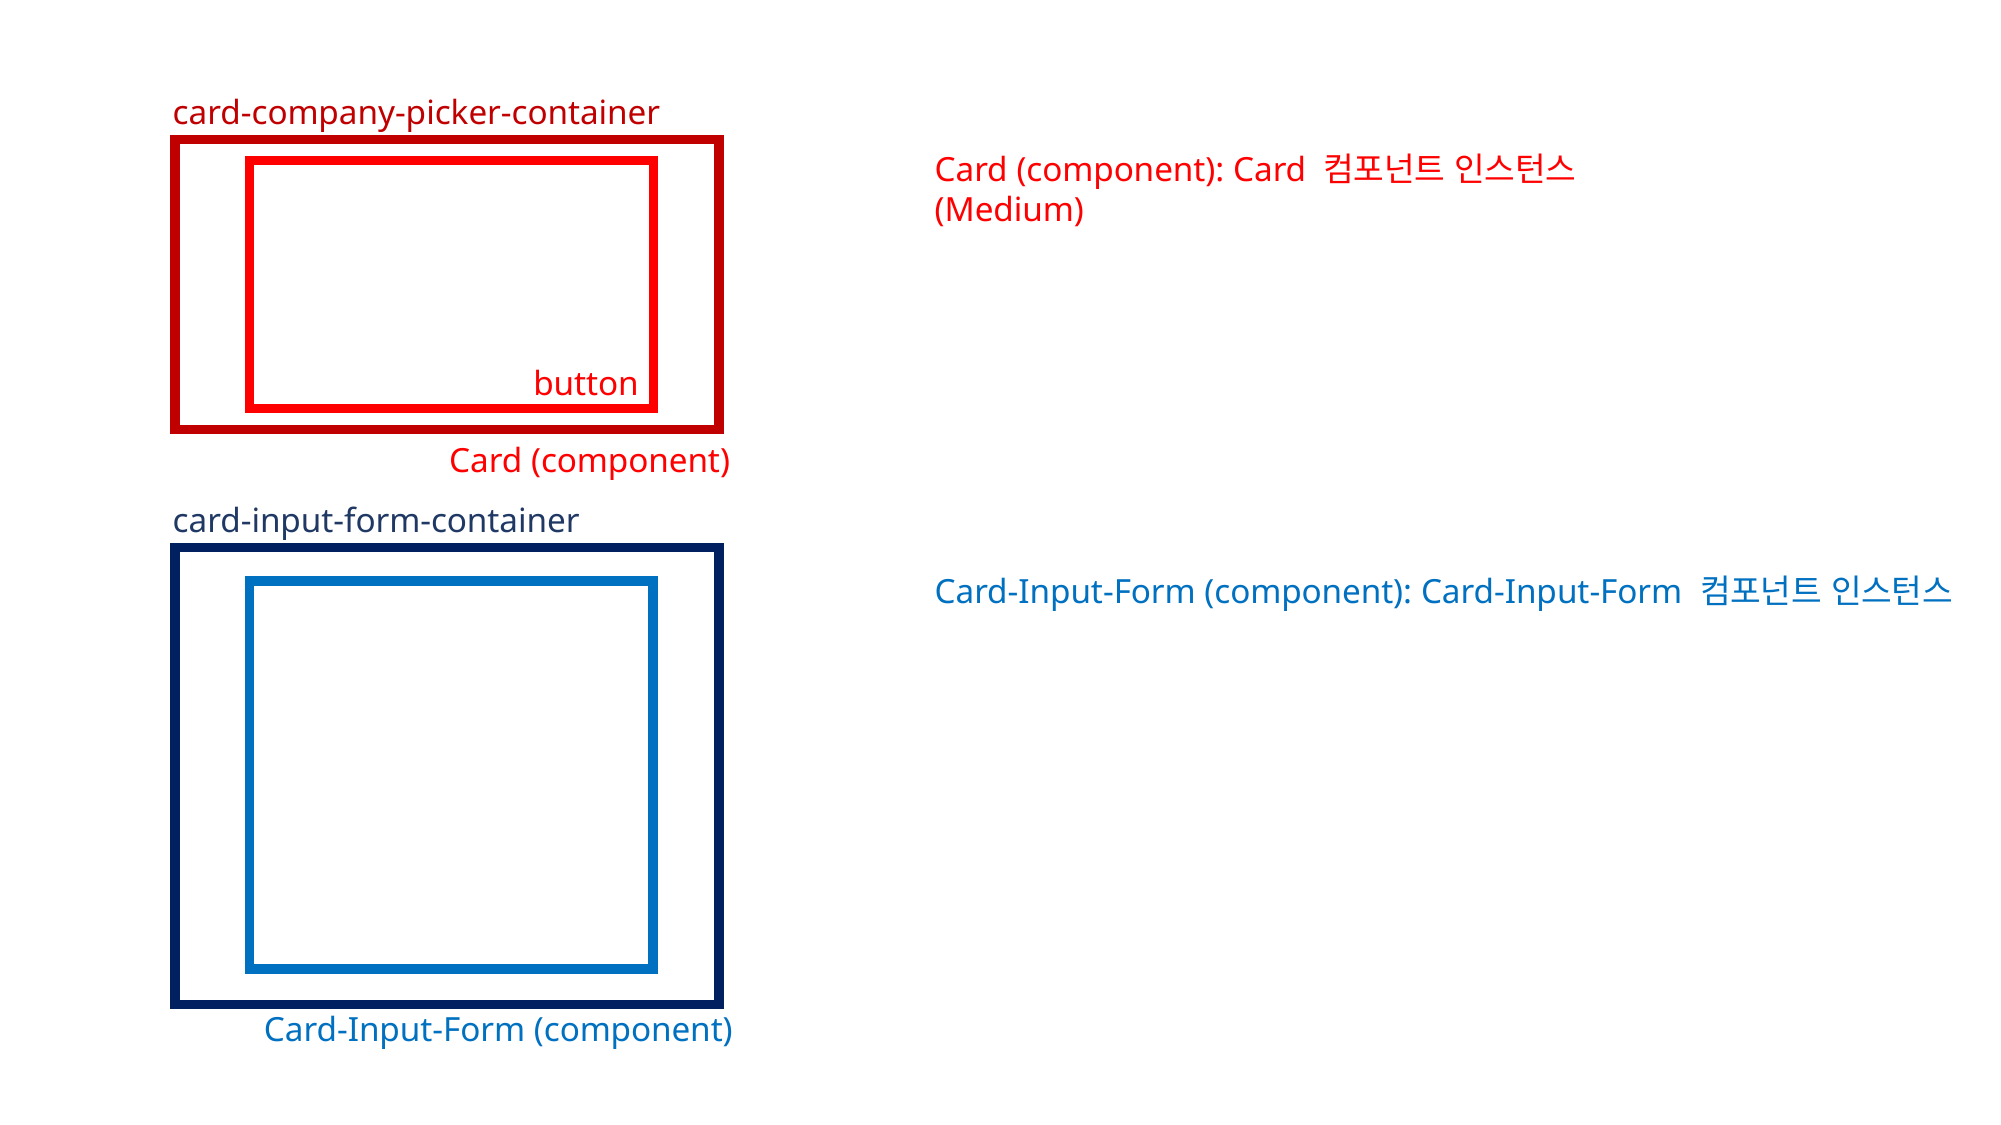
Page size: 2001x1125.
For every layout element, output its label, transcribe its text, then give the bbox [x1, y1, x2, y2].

text_box Card-Input-Form (component): Card-Input-Form 컴포넌트 인스턴스 [919, 562, 2000, 618]
text_box button [518, 354, 861, 410]
text_box [174, 547, 720, 1005]
text_box Card (component) [434, 431, 777, 487]
text_box Card-Input-Form (component) [249, 1000, 858, 1056]
text_box card-company-picker-container [158, 83, 765, 139]
text_box card-input-form-container [158, 491, 765, 547]
text_box [249, 159, 654, 409]
text_box [174, 139, 720, 430]
text_box Card (component): Card 컴포넌트 인스턴스 (Medium) [919, 140, 1753, 235]
text_box [248, 580, 654, 970]
